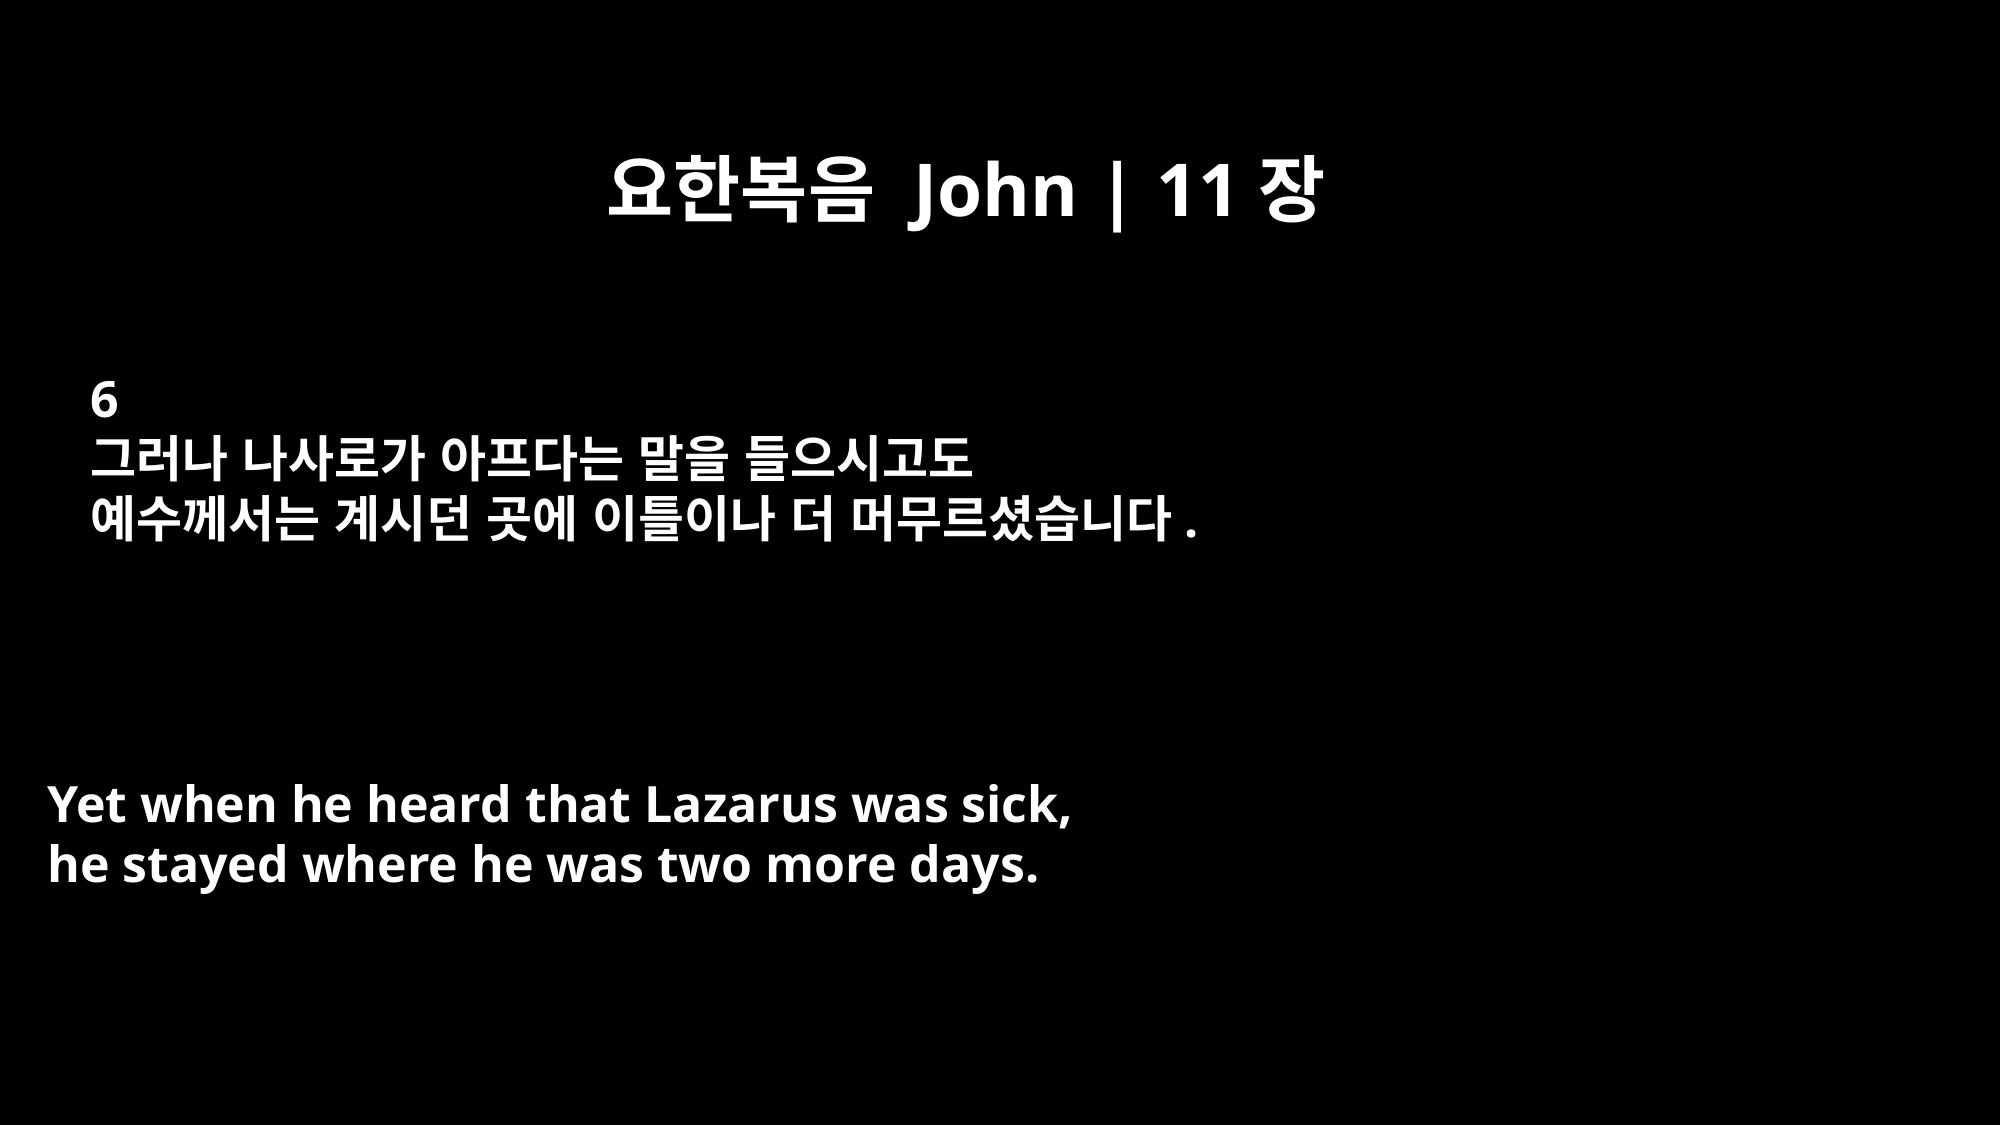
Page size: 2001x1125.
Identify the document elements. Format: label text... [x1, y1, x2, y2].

text_box 6 그러나 나사로가 아프다는 말을 들으시고도 예수께서는 계시던 곳에 이틀이나 더 머무르셨습니다. [75, 359, 1214, 555]
text_box Yet when he heard that Lazarus was sick, he stayed where he was two more days. [32, 764, 1088, 900]
text_box 요한복음 John | 11장 [591, 136, 1341, 239]
